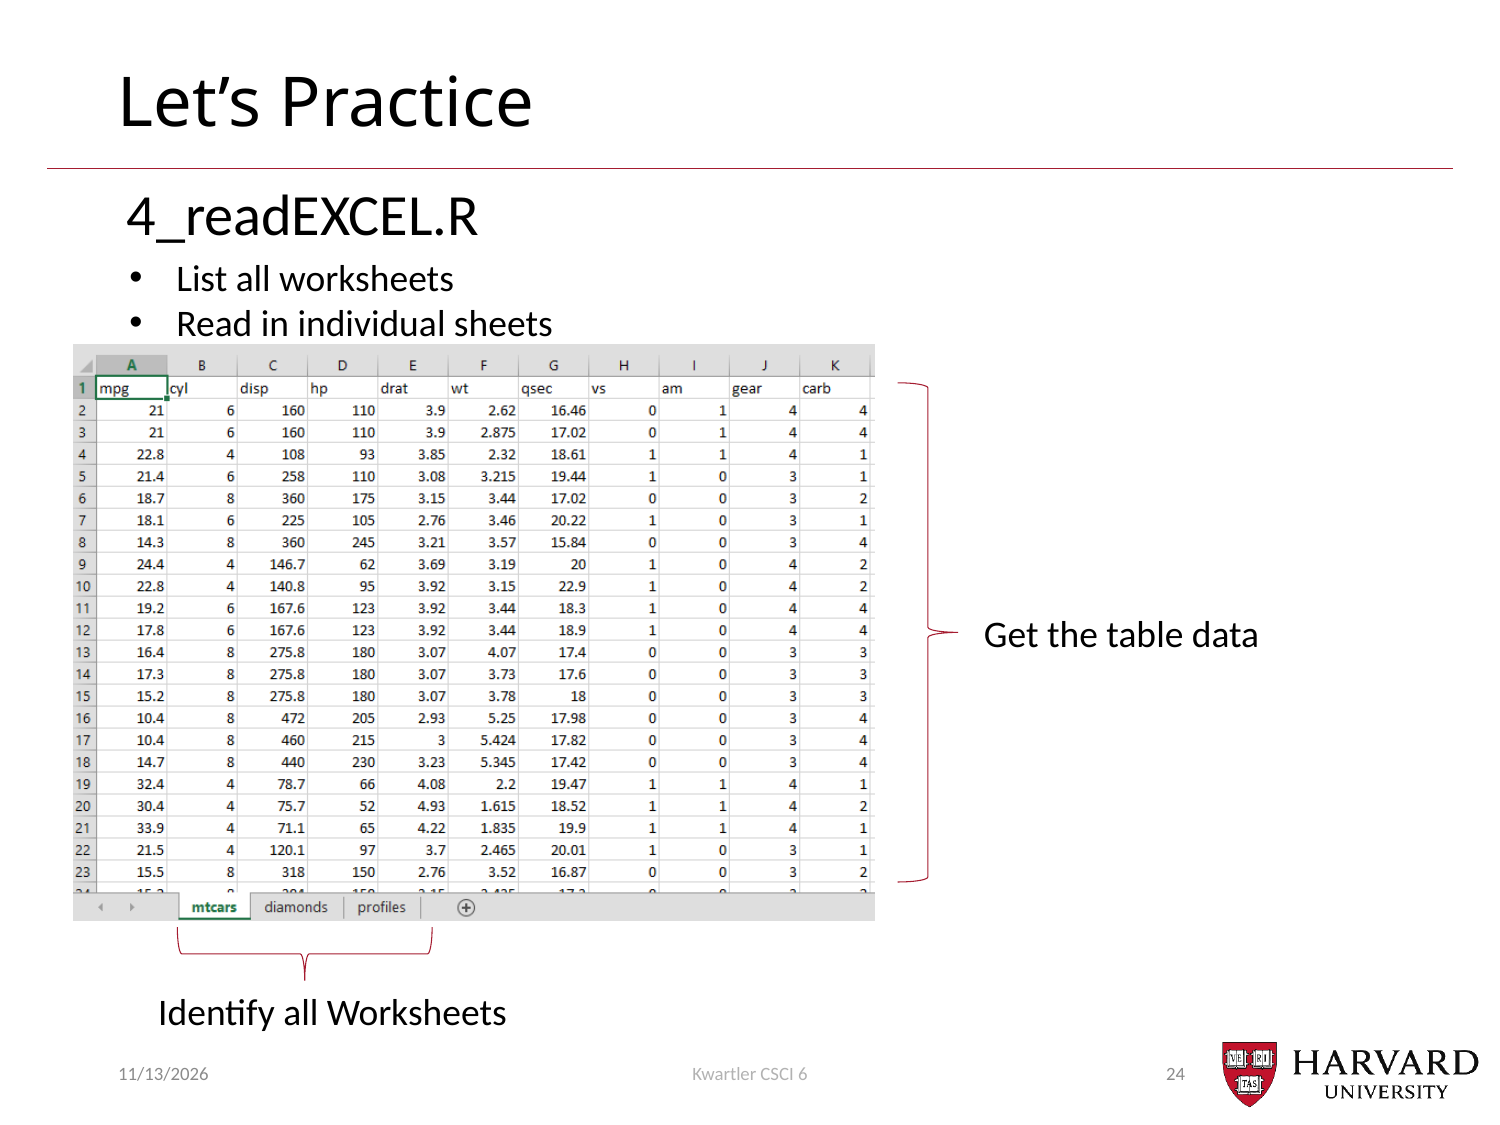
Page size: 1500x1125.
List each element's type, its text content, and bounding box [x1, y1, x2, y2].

text_box List all worksheets Read in individual sheets [114, 246, 569, 344]
text_box [176, 927, 433, 980]
text_box Get the table data [969, 602, 1275, 662]
picture [1200, 1024, 1500, 1125]
text_box 4_readEXCEL.R [111, 170, 495, 255]
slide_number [103, 1042, 441, 1103]
text_box [897, 382, 959, 883]
slide_number 24 [1059, 1042, 1200, 1103]
title Let’s Practice [103, 59, 1397, 157]
text_box Identify all Worksheets [143, 980, 523, 1041]
footer Kwartler CSCI 6 [496, 1042, 1004, 1103]
picture [73, 344, 875, 921]
